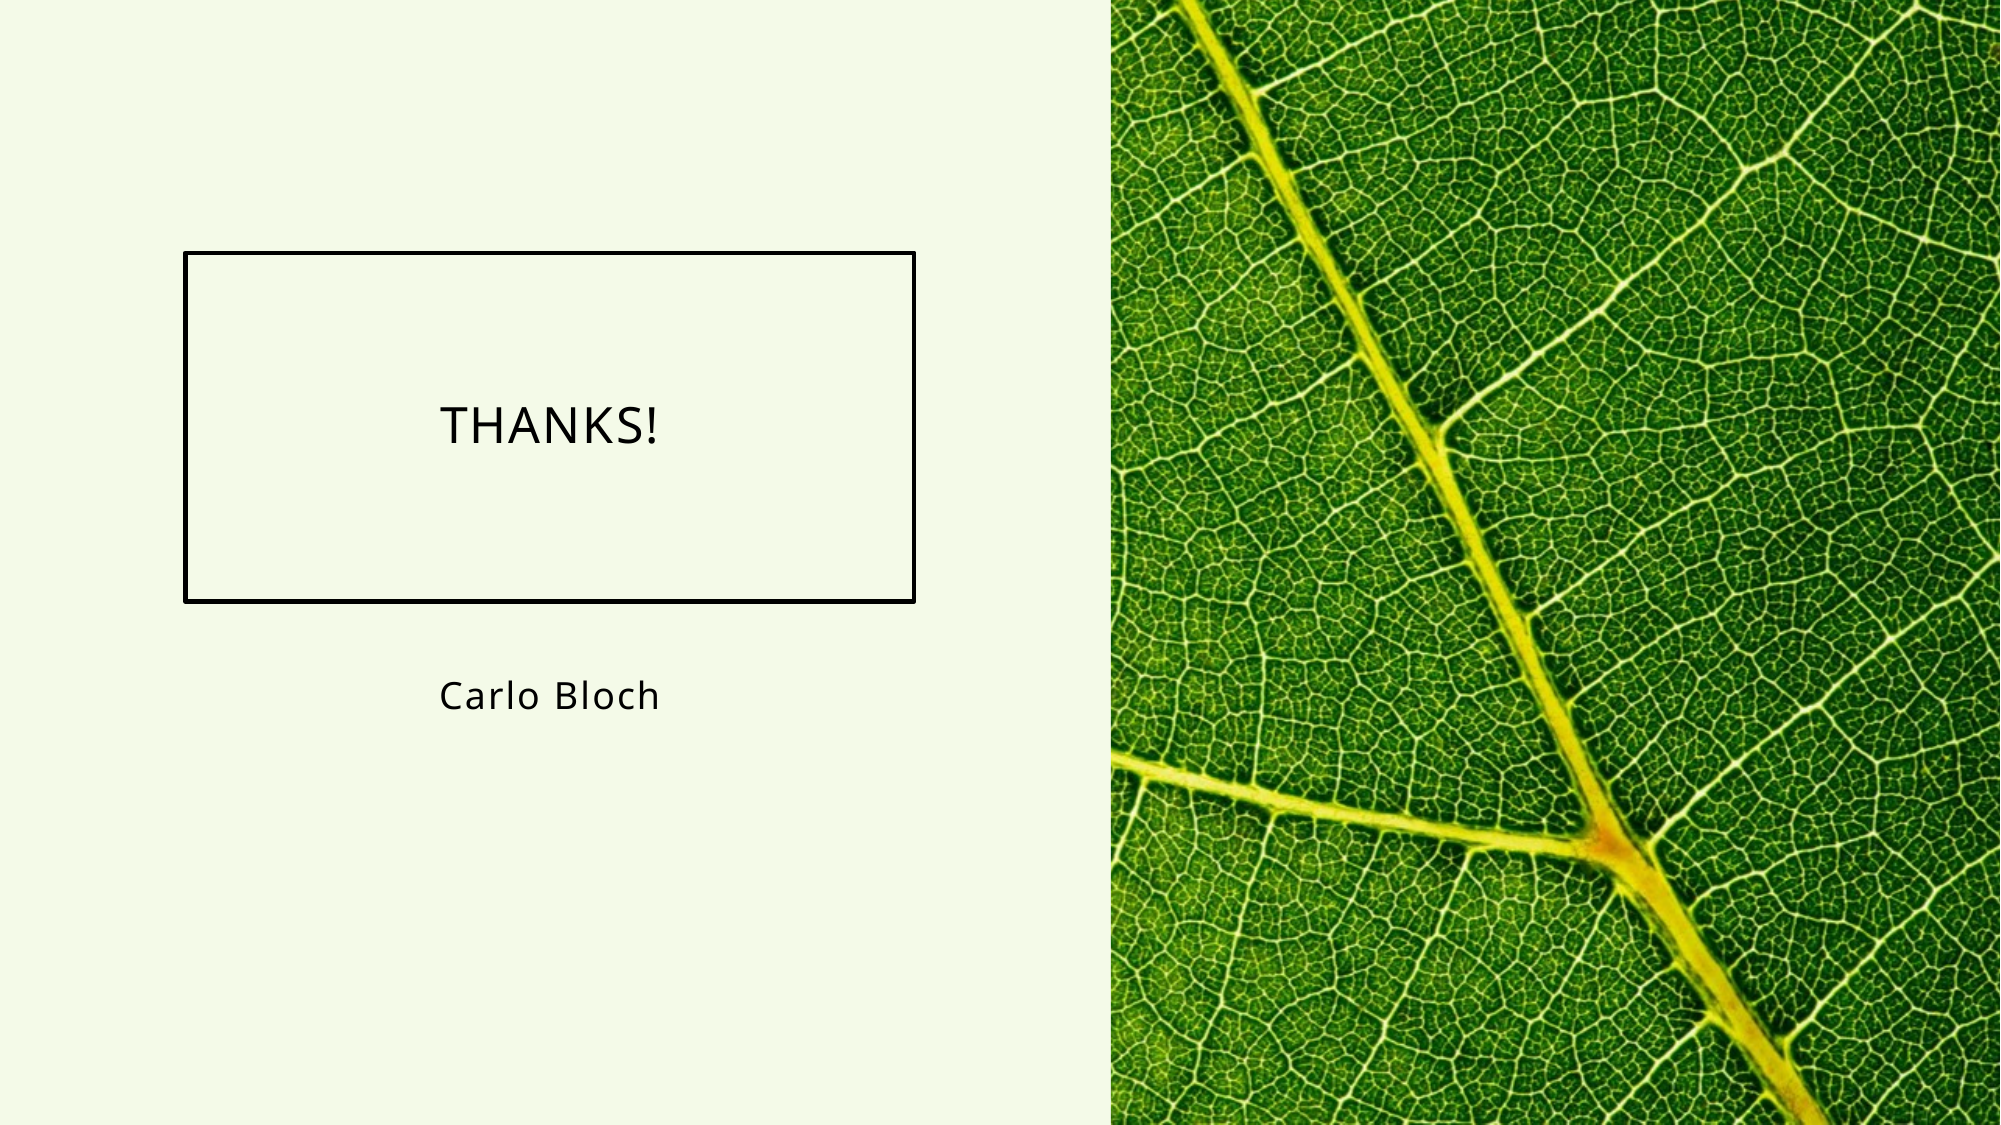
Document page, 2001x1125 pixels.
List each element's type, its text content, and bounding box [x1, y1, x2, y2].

list Carlo Bloch​ ​ [185, 653, 915, 749]
title THANKS! [183, 251, 916, 604]
picture [1110, 0, 2000, 1125]
